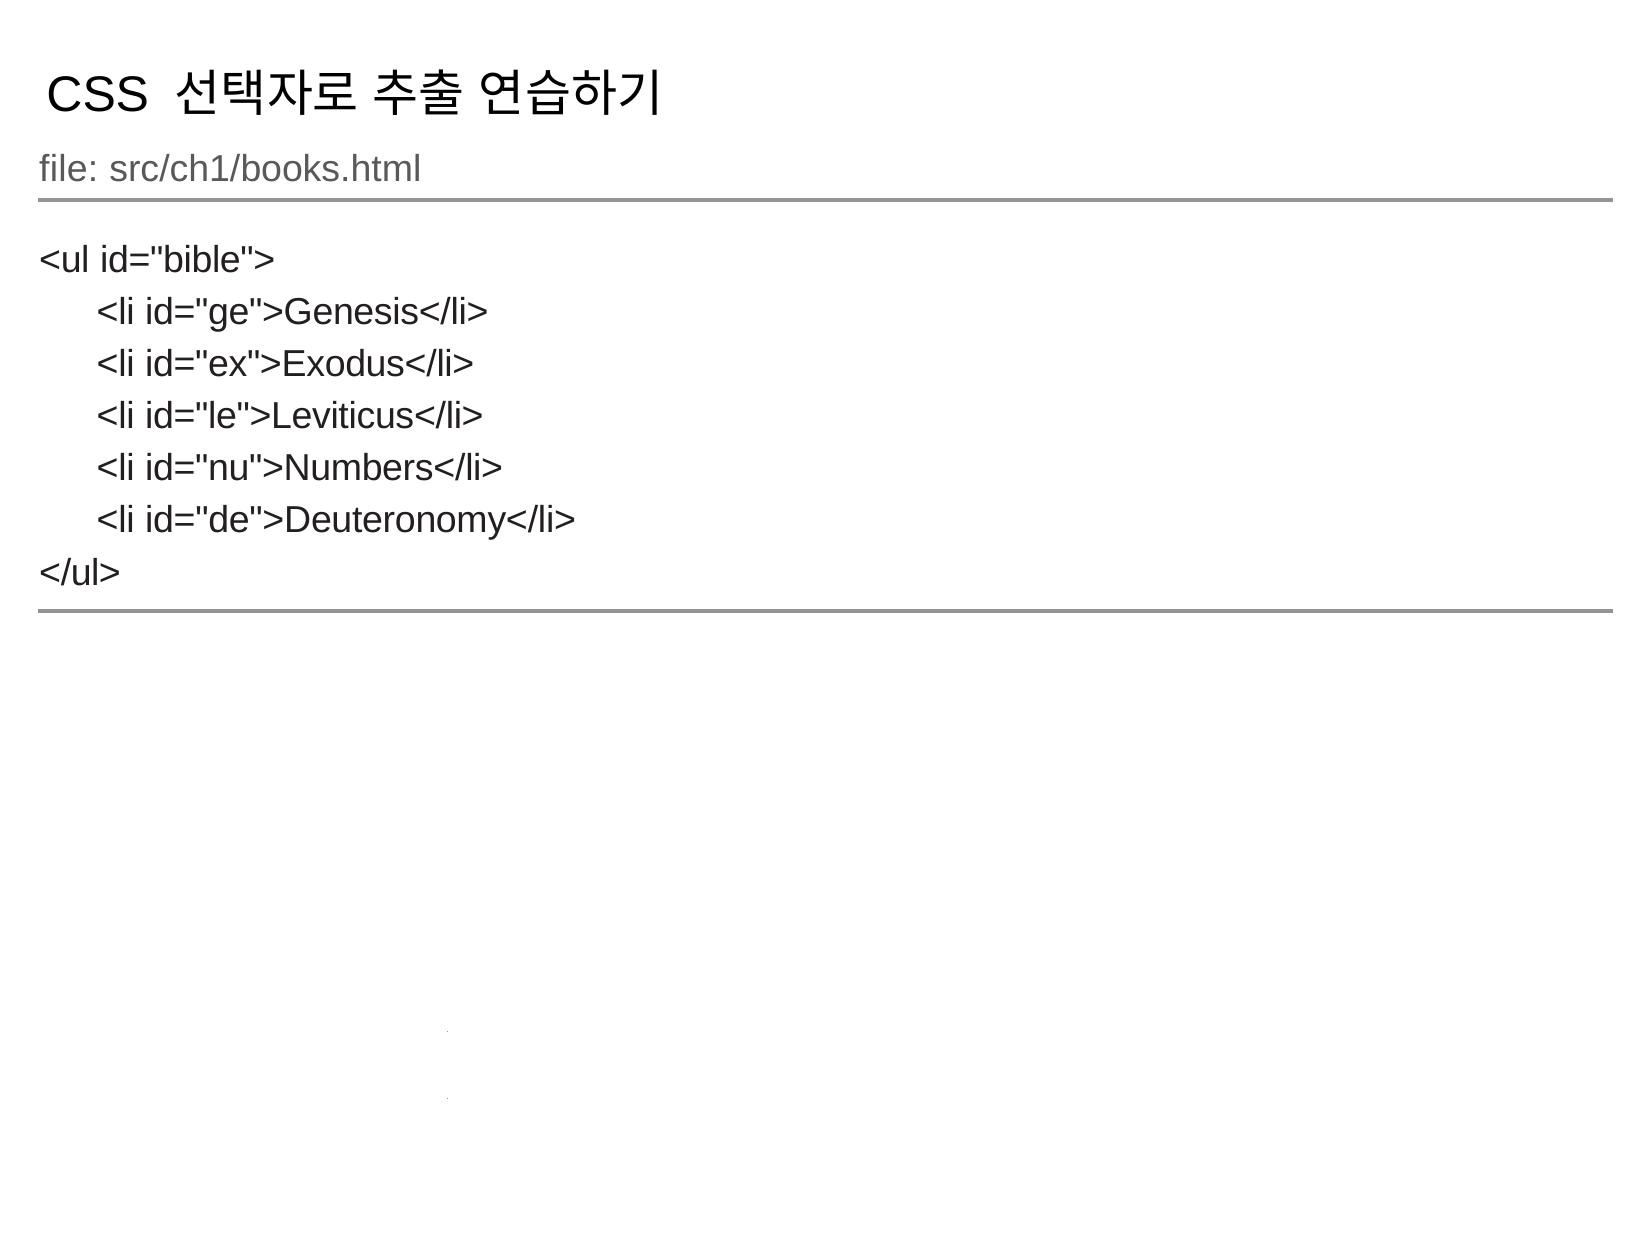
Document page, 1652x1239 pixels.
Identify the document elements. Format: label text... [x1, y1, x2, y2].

text_box CSS 선택자로 추출 연습하기 [44, 31, 1607, 122]
text_box file: src/ch1/books.html <ul id="bible"> <li id="ge">Genesis</li> <li id="ex">Exodus</li> <li id="le">Leviticus</li> <li id="nu">Numbers</li> <li id="de">Deuteronomy</li> </ul> [38, 144, 1639, 593]
